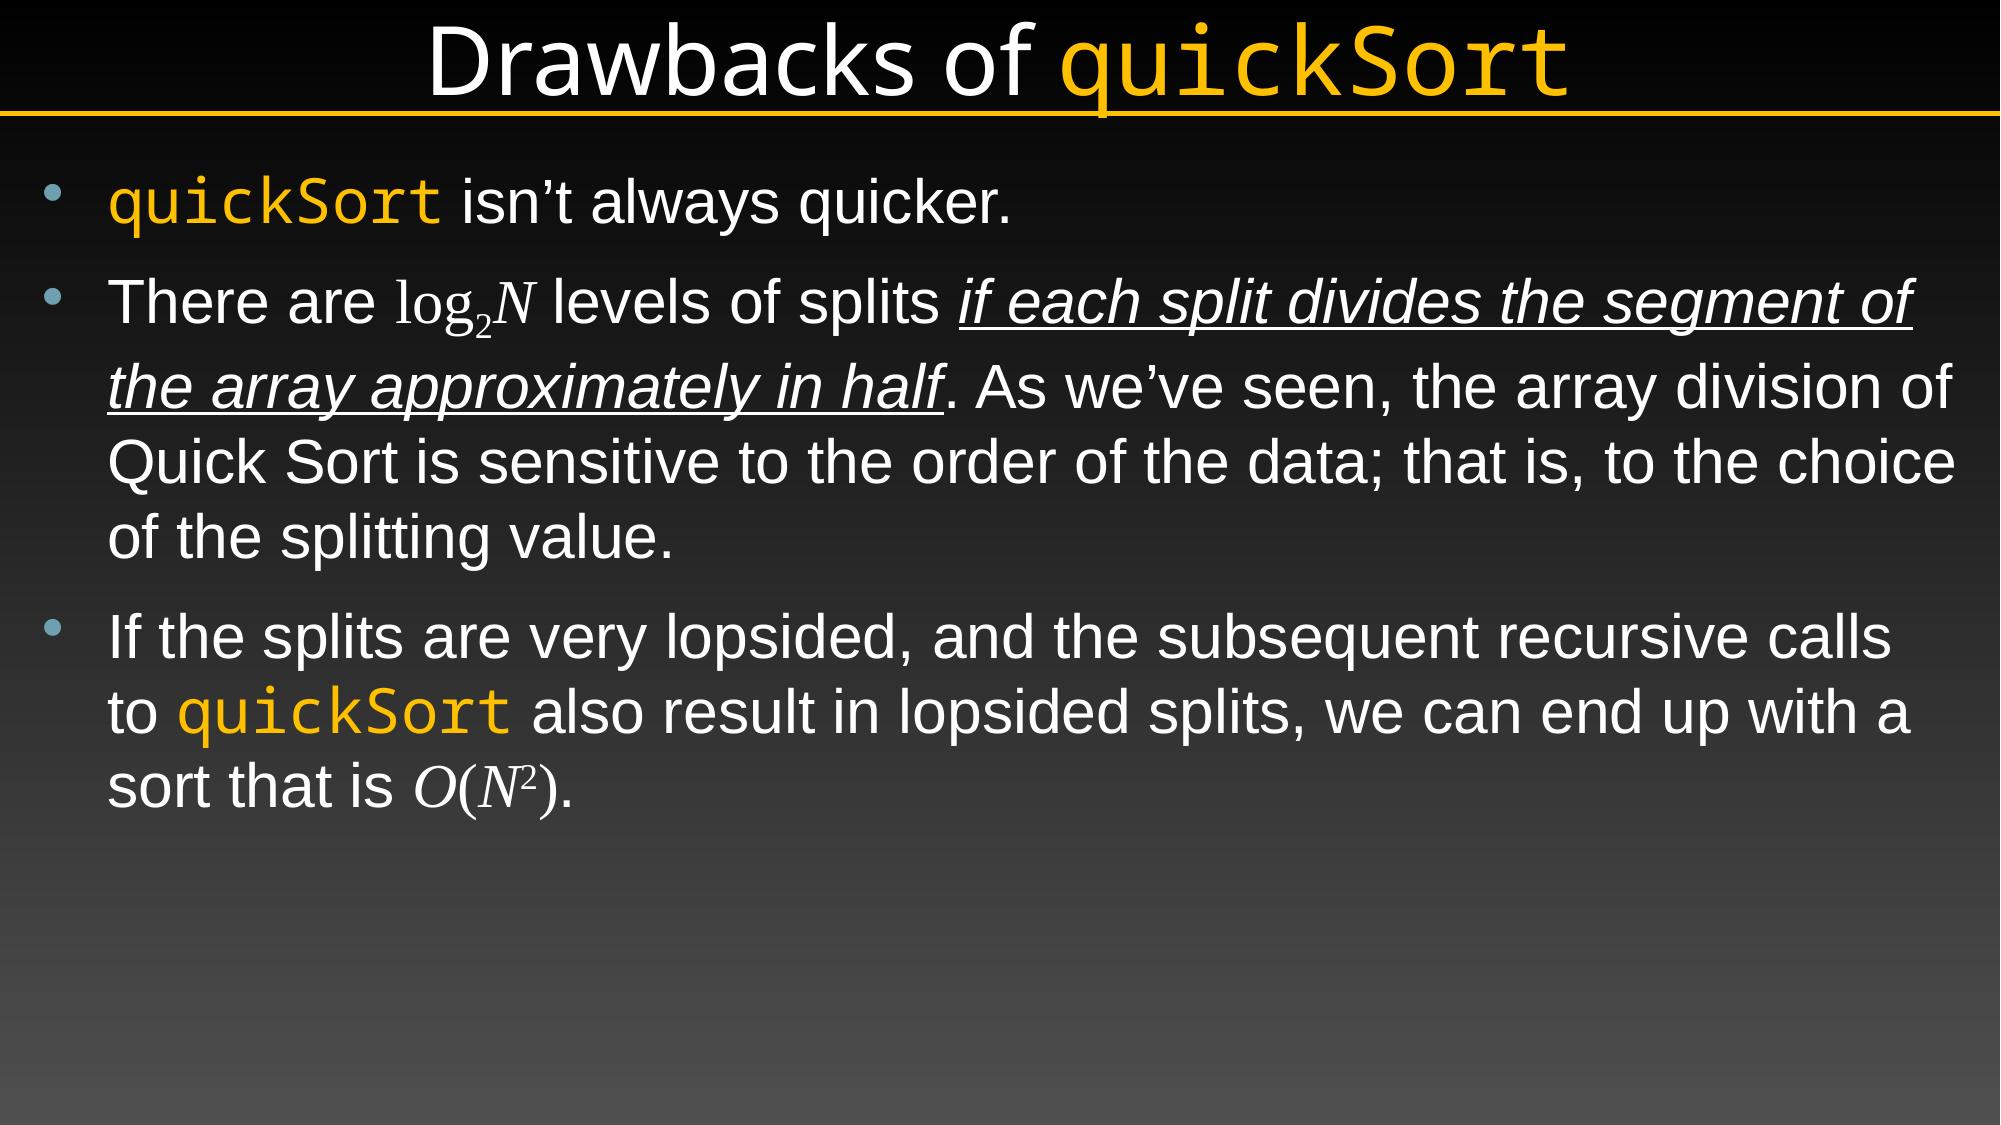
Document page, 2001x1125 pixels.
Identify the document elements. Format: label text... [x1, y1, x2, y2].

list quickSort isn’t always quicker. There are log2N levels of splits if each split divides the segment of the array approximately in half. As we’ve seen, the array division of Quick Sort is sensitive to the order of the data; that is, to the choice of the splitting value. If the splits are very lopsided, and the subsequent recursive calls to quickSort also result in lopsided splits, we can end up with a sort that is O(N2). [23, 152, 1977, 1086]
title Drawbacks of quickSort [249, 0, 1751, 116]
